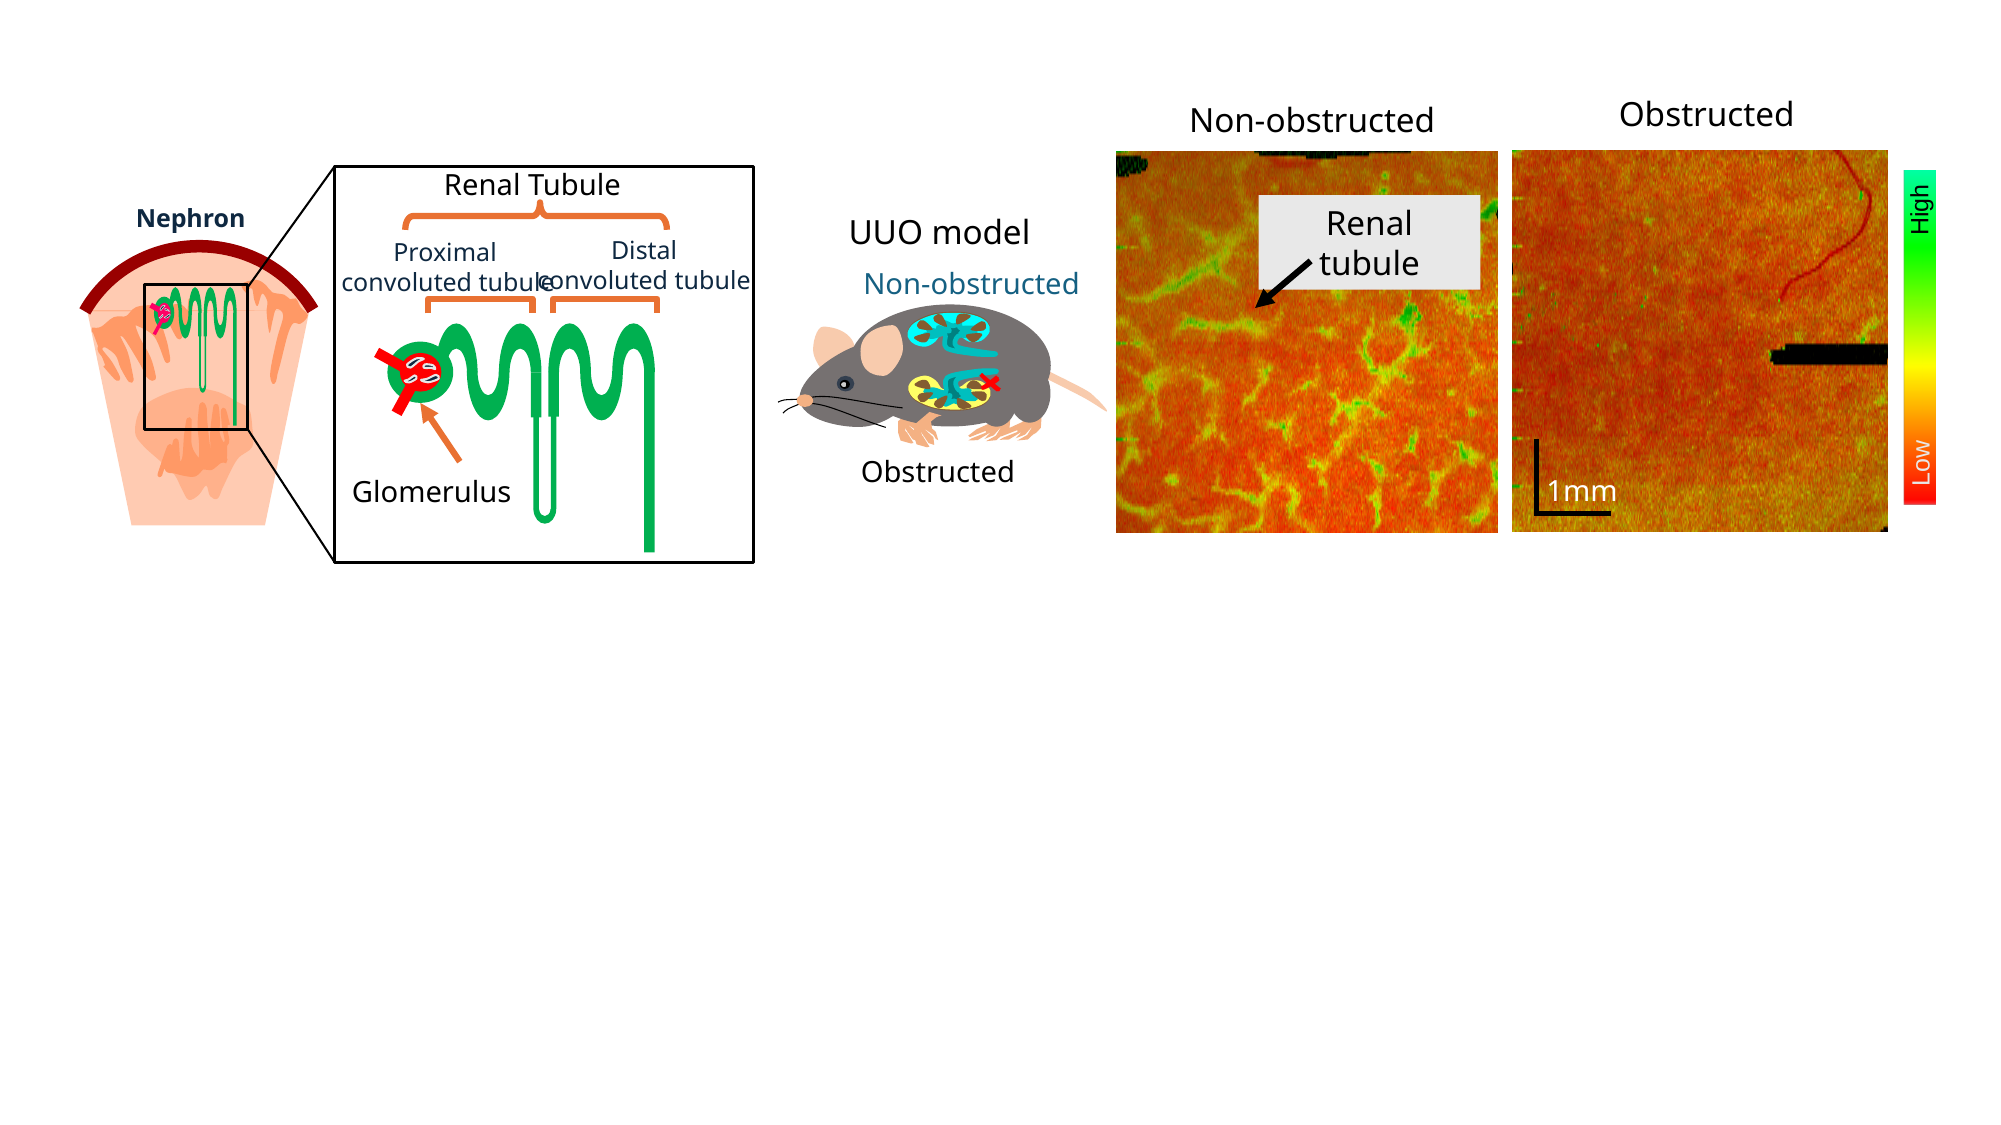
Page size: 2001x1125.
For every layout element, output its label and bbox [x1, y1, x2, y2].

text_box [84, 92, 1943, 563]
